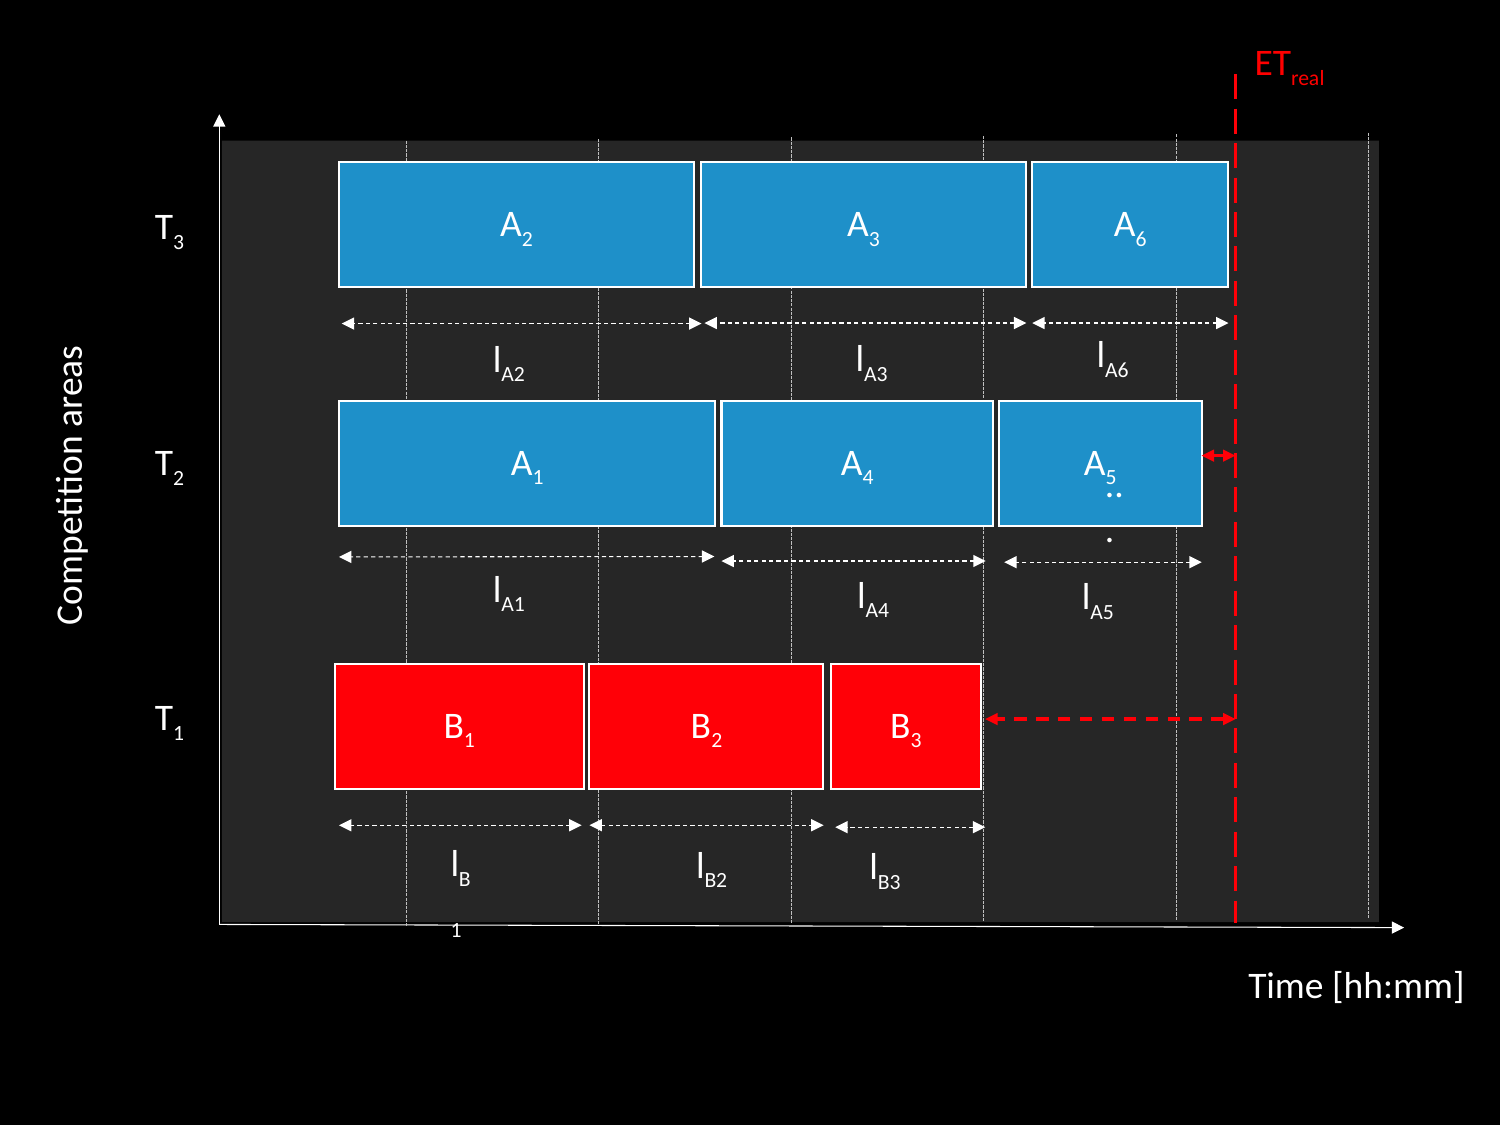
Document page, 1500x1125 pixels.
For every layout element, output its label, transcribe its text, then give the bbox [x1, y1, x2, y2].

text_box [338, 400, 716, 618]
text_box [334, 663, 584, 893]
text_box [700, 162, 1027, 388]
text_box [338, 162, 700, 388]
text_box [589, 663, 824, 895]
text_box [830, 663, 986, 896]
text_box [1032, 162, 1229, 384]
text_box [721, 400, 993, 625]
text_box ETreal [1239, 30, 1347, 97]
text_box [998, 400, 1202, 626]
